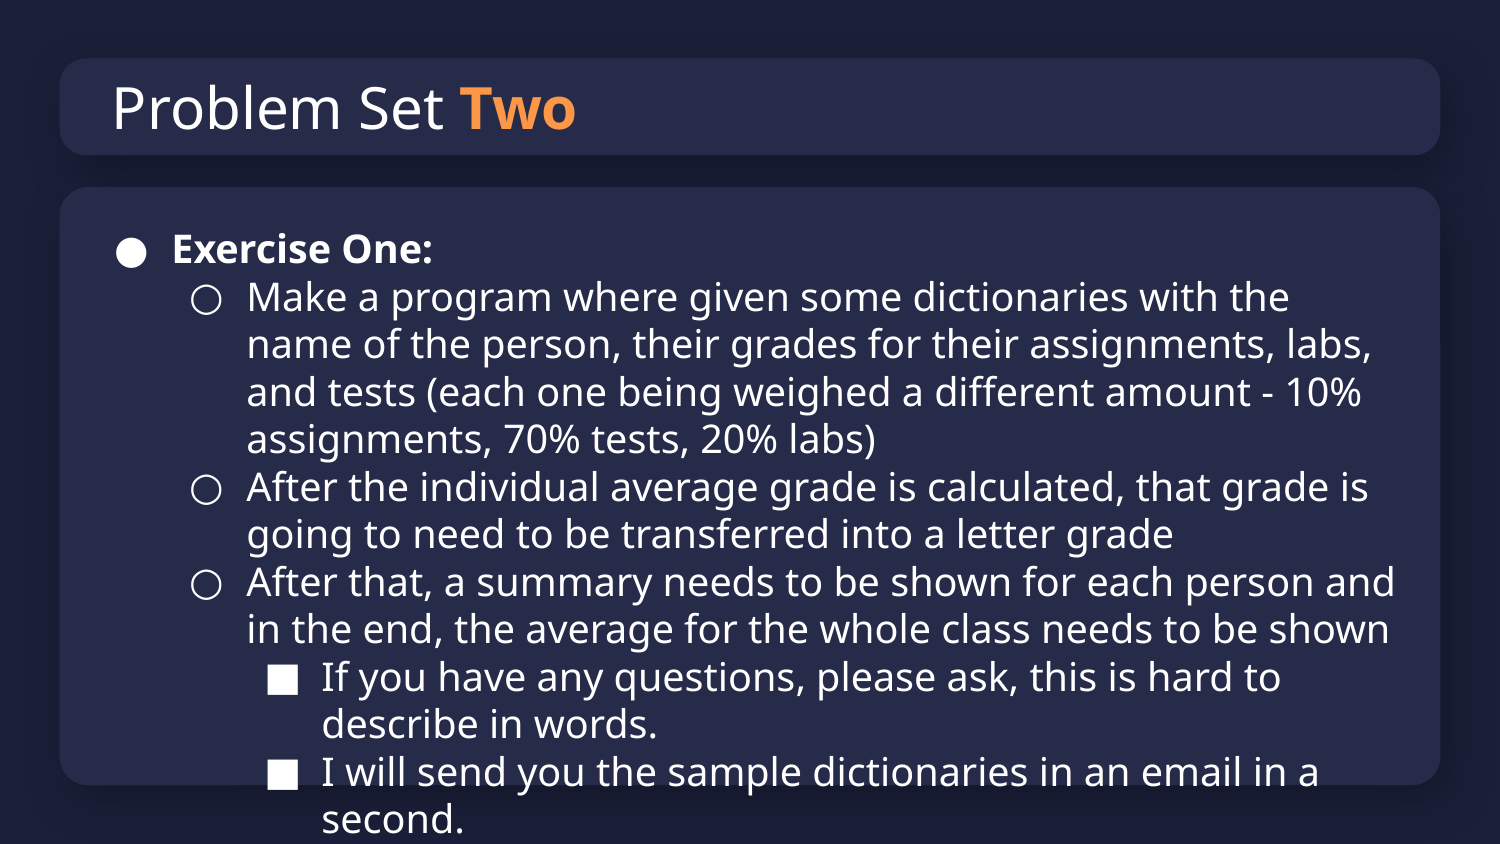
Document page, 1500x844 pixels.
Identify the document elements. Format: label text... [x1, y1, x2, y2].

title Problem Set Two [96, 59, 1382, 153]
text_box Exercise One: Make a program where given some dictionaries with the name of the person, their grades for their assignments, labs, and tests (each one being weighed a different amount - 10% assignments, 70% tests, 20% labs) After the individual average grade is calculated, that grade is going to need to be transferred into a letter grade After that, a summary needs to be shown for each person and in the end, the average for the whole class needs to be shown If you have any questions, please ask, this is hard to describe in words. I will send you the sample dictionaries in an email in a second. [81, 209, 1419, 844]
